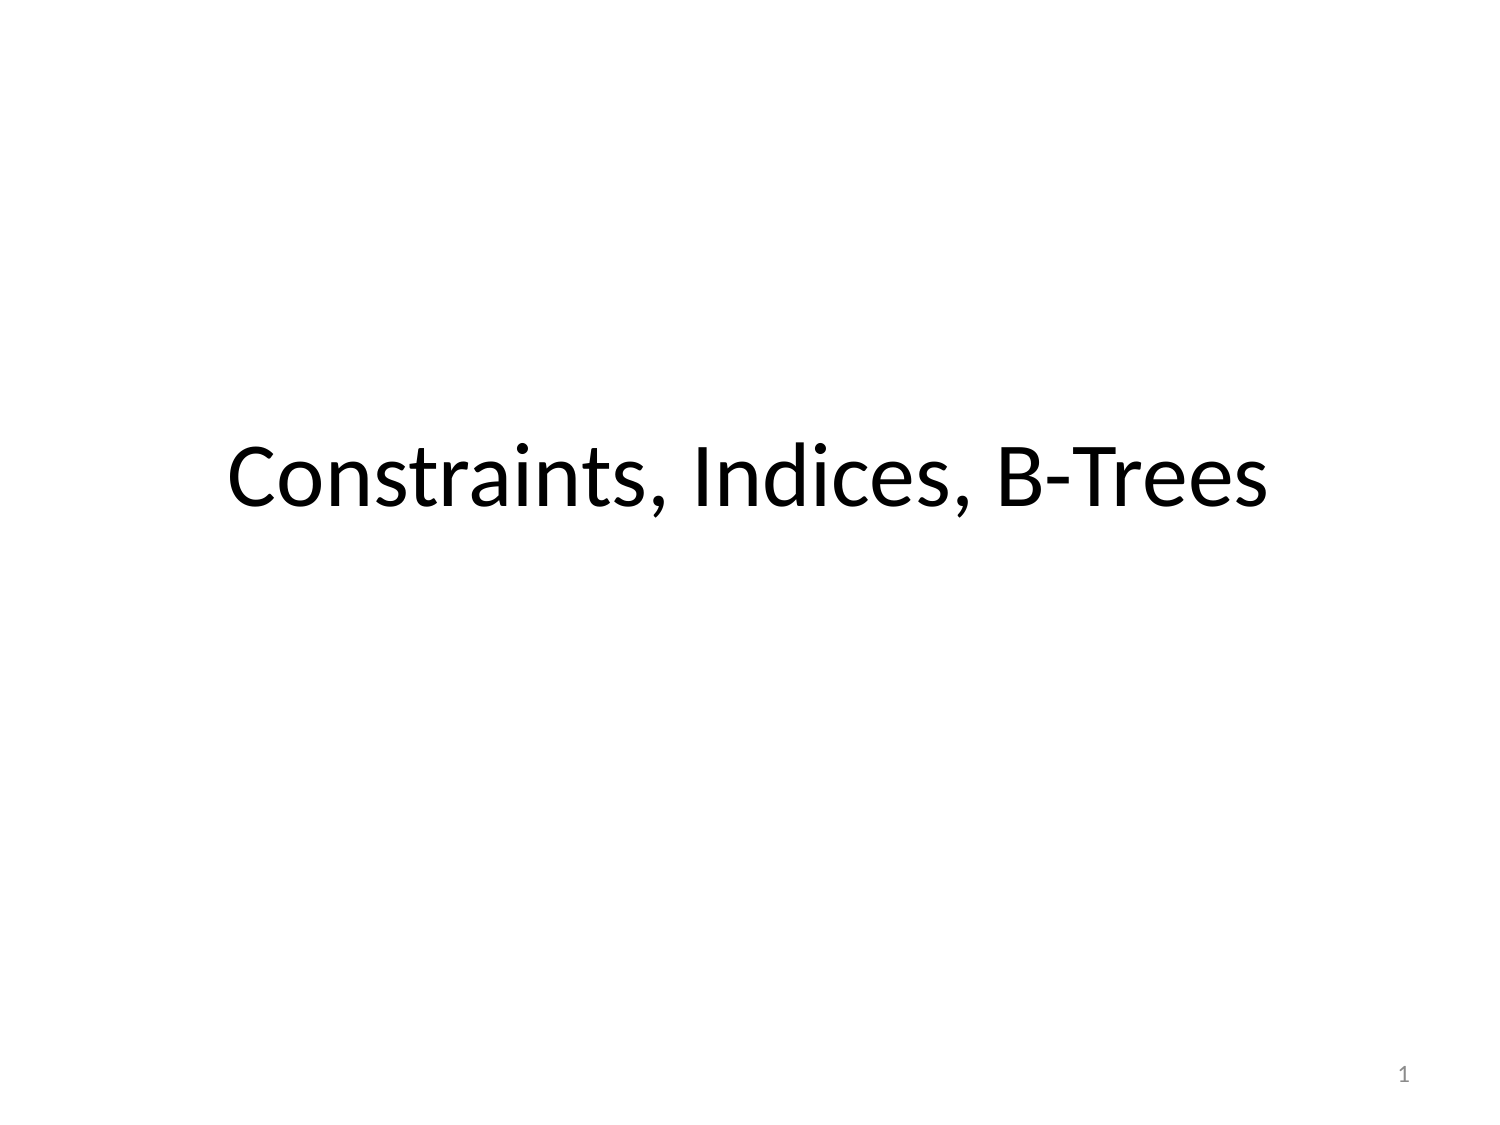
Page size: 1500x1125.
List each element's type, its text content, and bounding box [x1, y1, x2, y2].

title Constraints, Indices, B-Trees [112, 349, 1388, 591]
slide_number 1 [1074, 1042, 1425, 1103]
